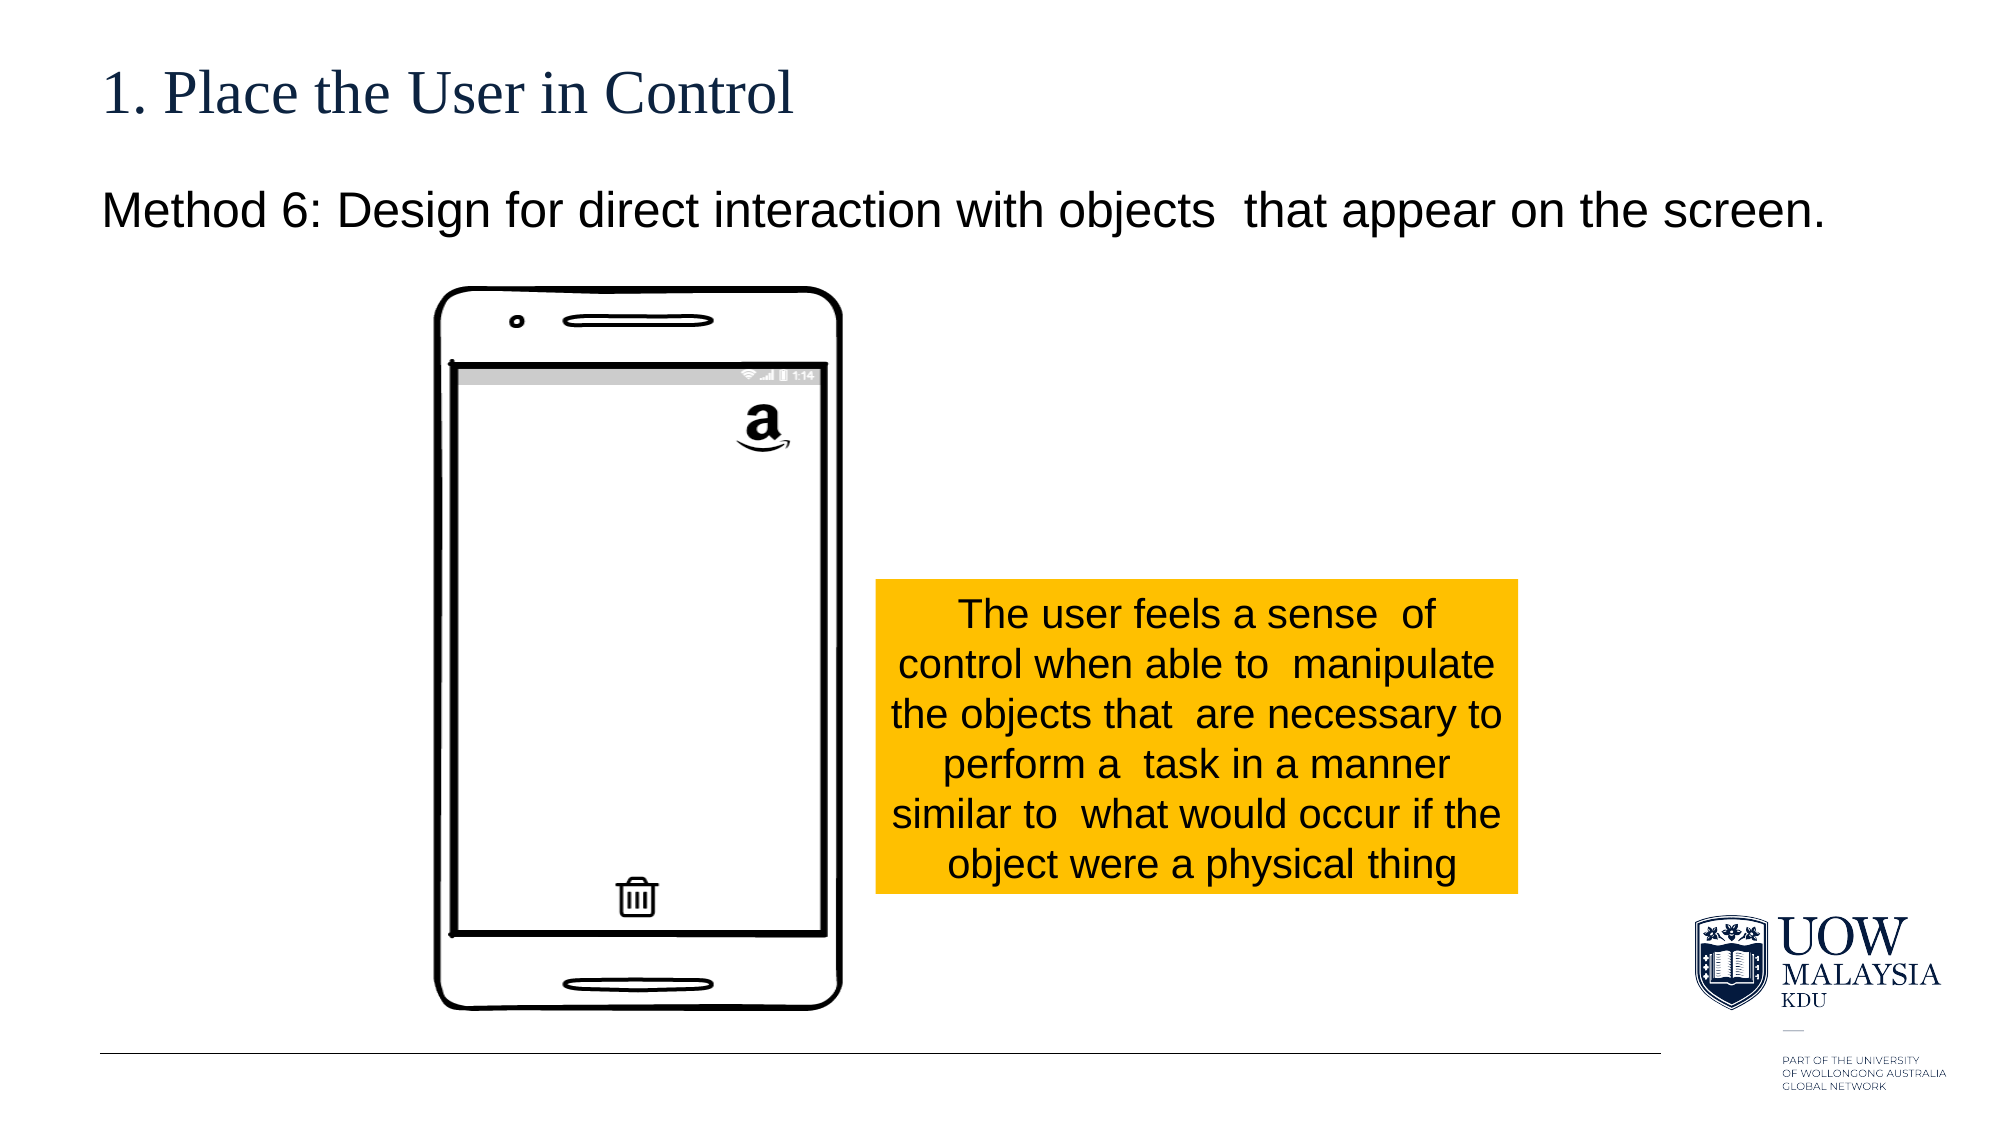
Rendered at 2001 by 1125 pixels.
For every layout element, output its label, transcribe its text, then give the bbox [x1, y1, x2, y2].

text_box [432, 286, 843, 1011]
text_box The user feels a sense of control when able to manipulate the objects that are necessary to perform a task in a manner similar to what would occur if the object were a physical thing [875, 579, 1519, 894]
text_box Method 6: Design for direct interaction with objects that appear on the screen. [99, 175, 1870, 238]
title 1. Place the User in Control [99, 48, 843, 175]
picture [1695, 915, 1947, 1091]
